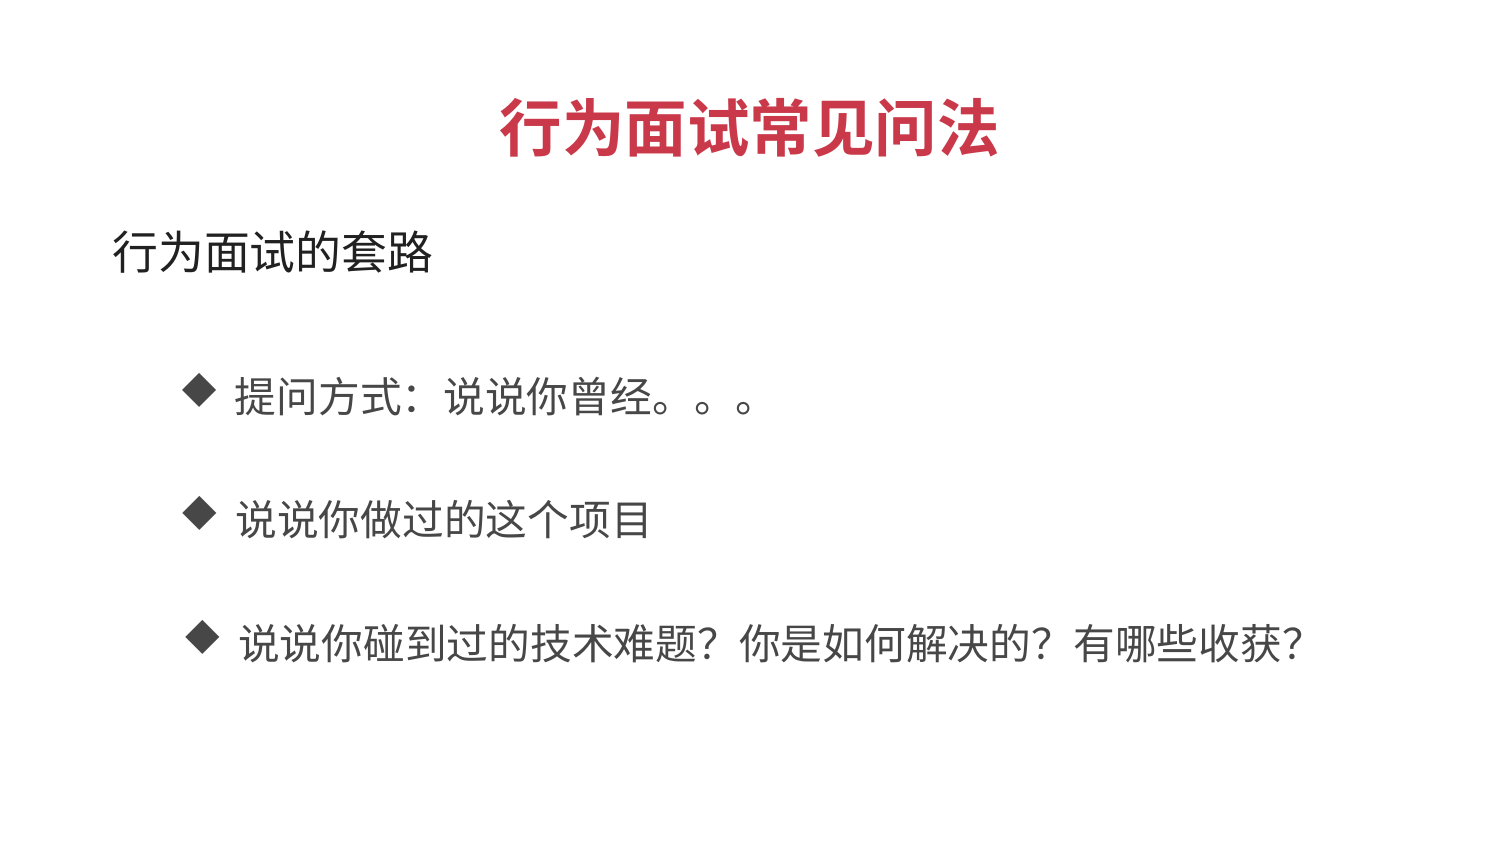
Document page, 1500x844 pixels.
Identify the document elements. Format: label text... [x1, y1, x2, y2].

text_box 提问方式：说说你曾经。。。 [88, 363, 1494, 428]
text_box 行为面试常见问法 [484, 81, 1016, 172]
text_box 说说你做过的这个项目 [89, 486, 1495, 552]
list 行为面试的套路 [76, 208, 1427, 293]
text_box 说说你碰到过的技术难题？你是如何解决的？有哪些收获？ [91, 610, 1497, 675]
